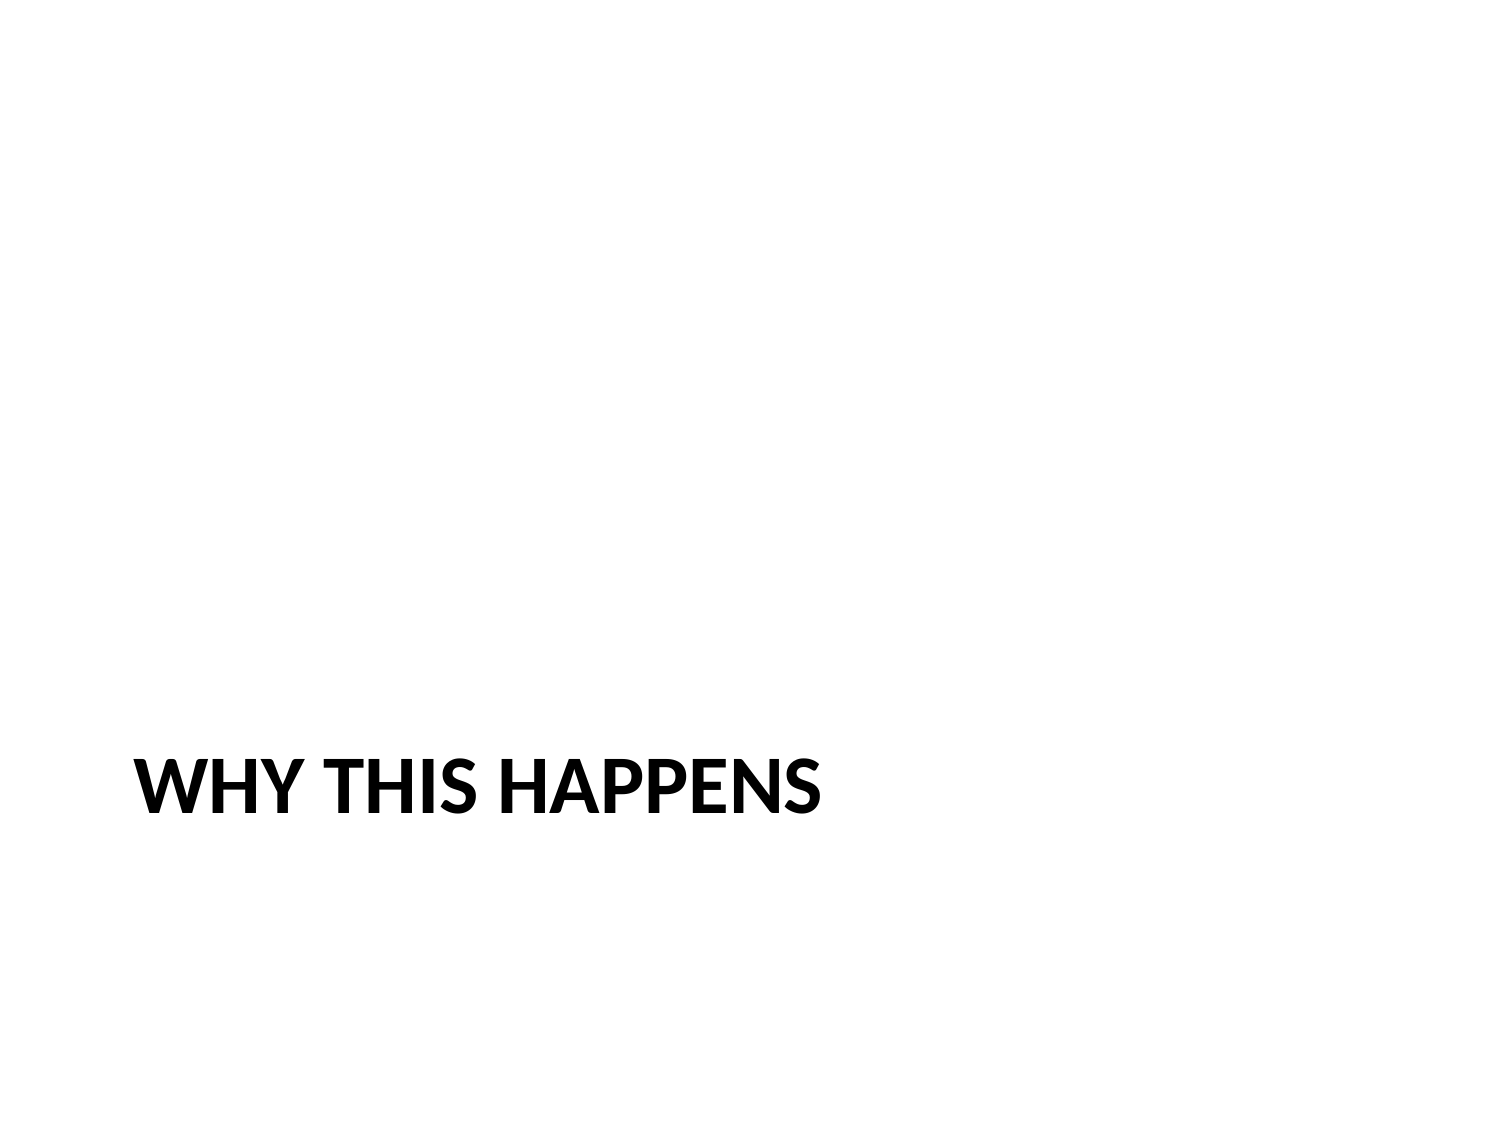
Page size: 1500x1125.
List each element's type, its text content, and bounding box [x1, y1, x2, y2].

title Why this happens [118, 722, 1394, 947]
